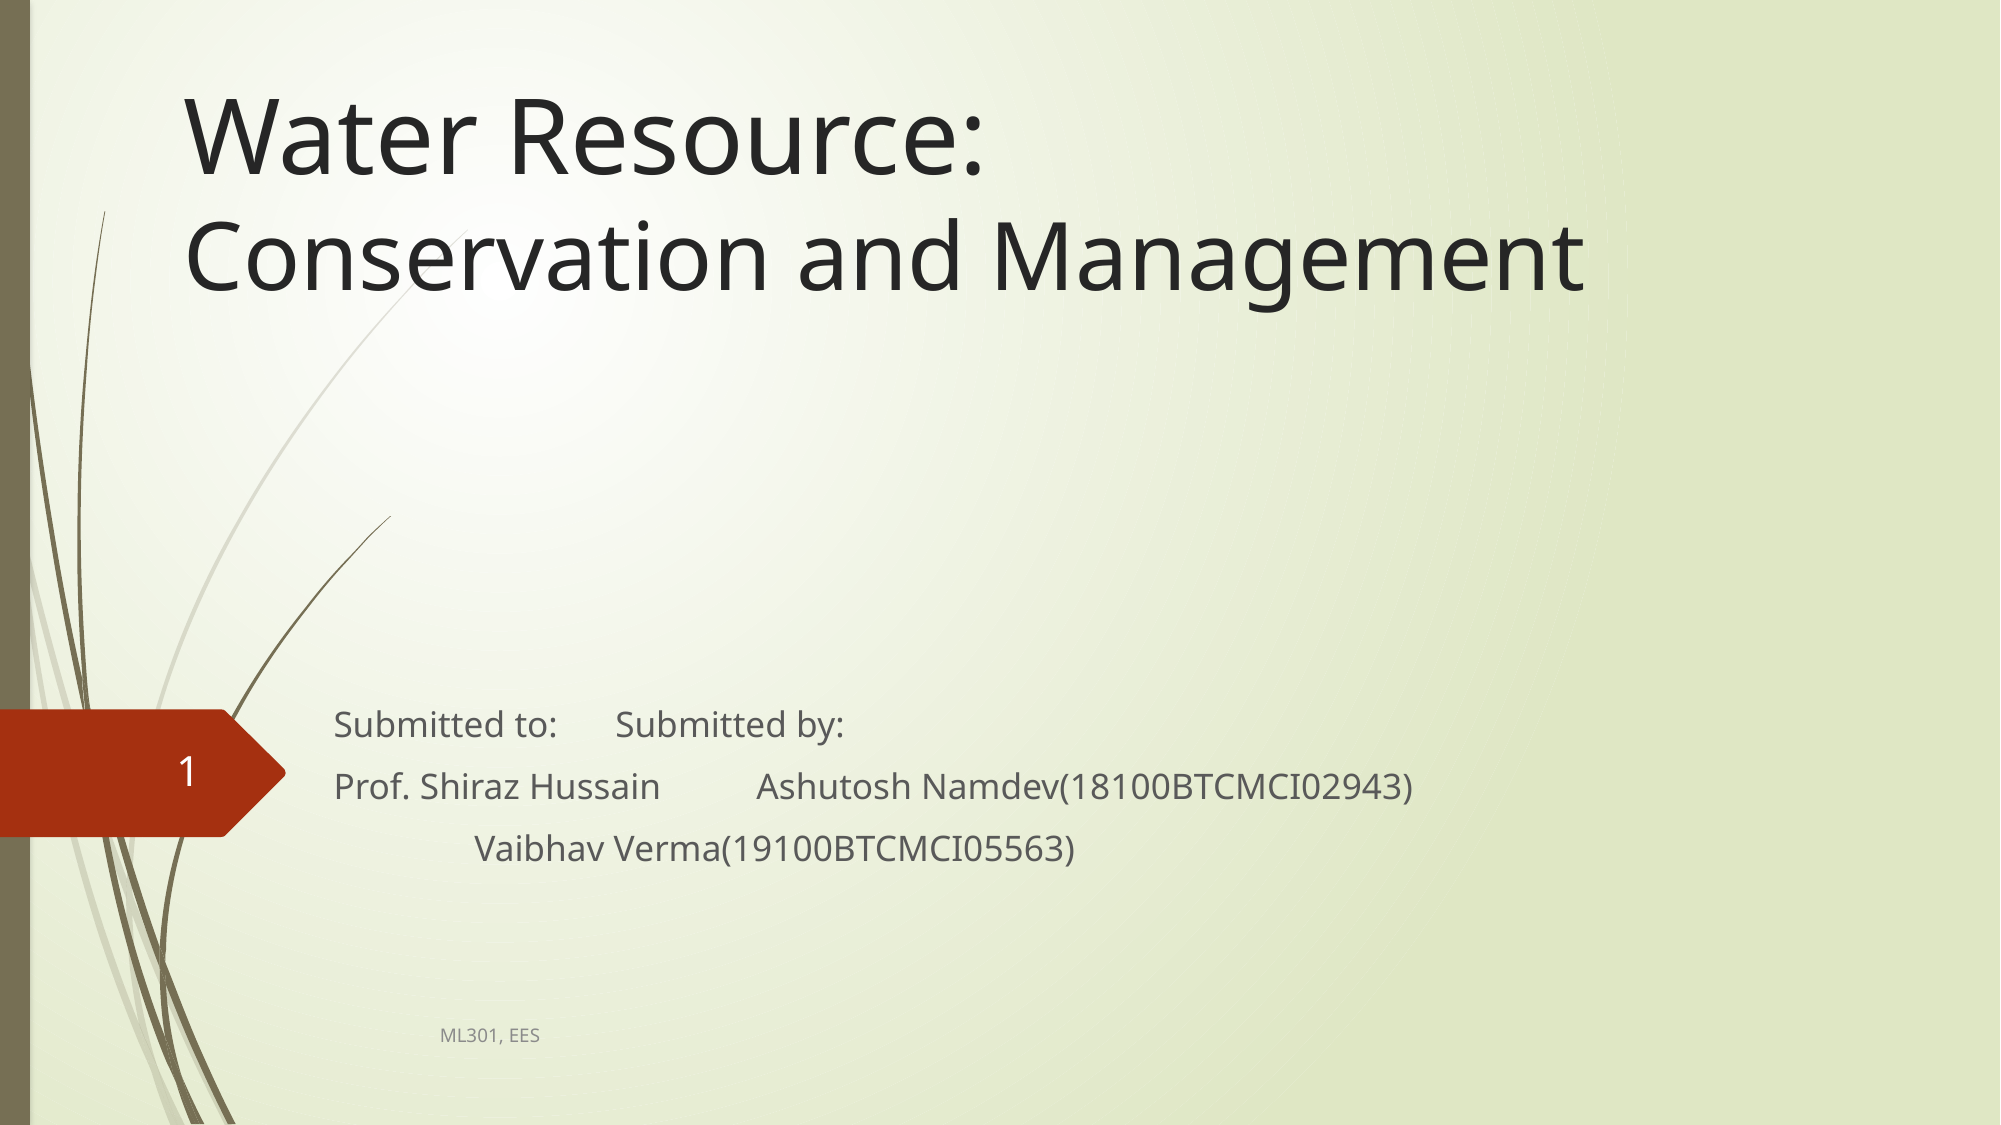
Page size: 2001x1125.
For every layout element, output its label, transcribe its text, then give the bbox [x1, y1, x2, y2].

footer ML301, EES [424, 1006, 1675, 1067]
subtitle Submitted to: Submitted by: Prof. Shiraz Hussain Ashutosh Namdev(18100BTCMCI02943) Vaibhav Verma(19100BTCMCI05563) [318, 695, 2000, 880]
title Water Resource: Conservation and Management [168, 58, 1971, 430]
slide_number 1 [87, 743, 216, 803]
